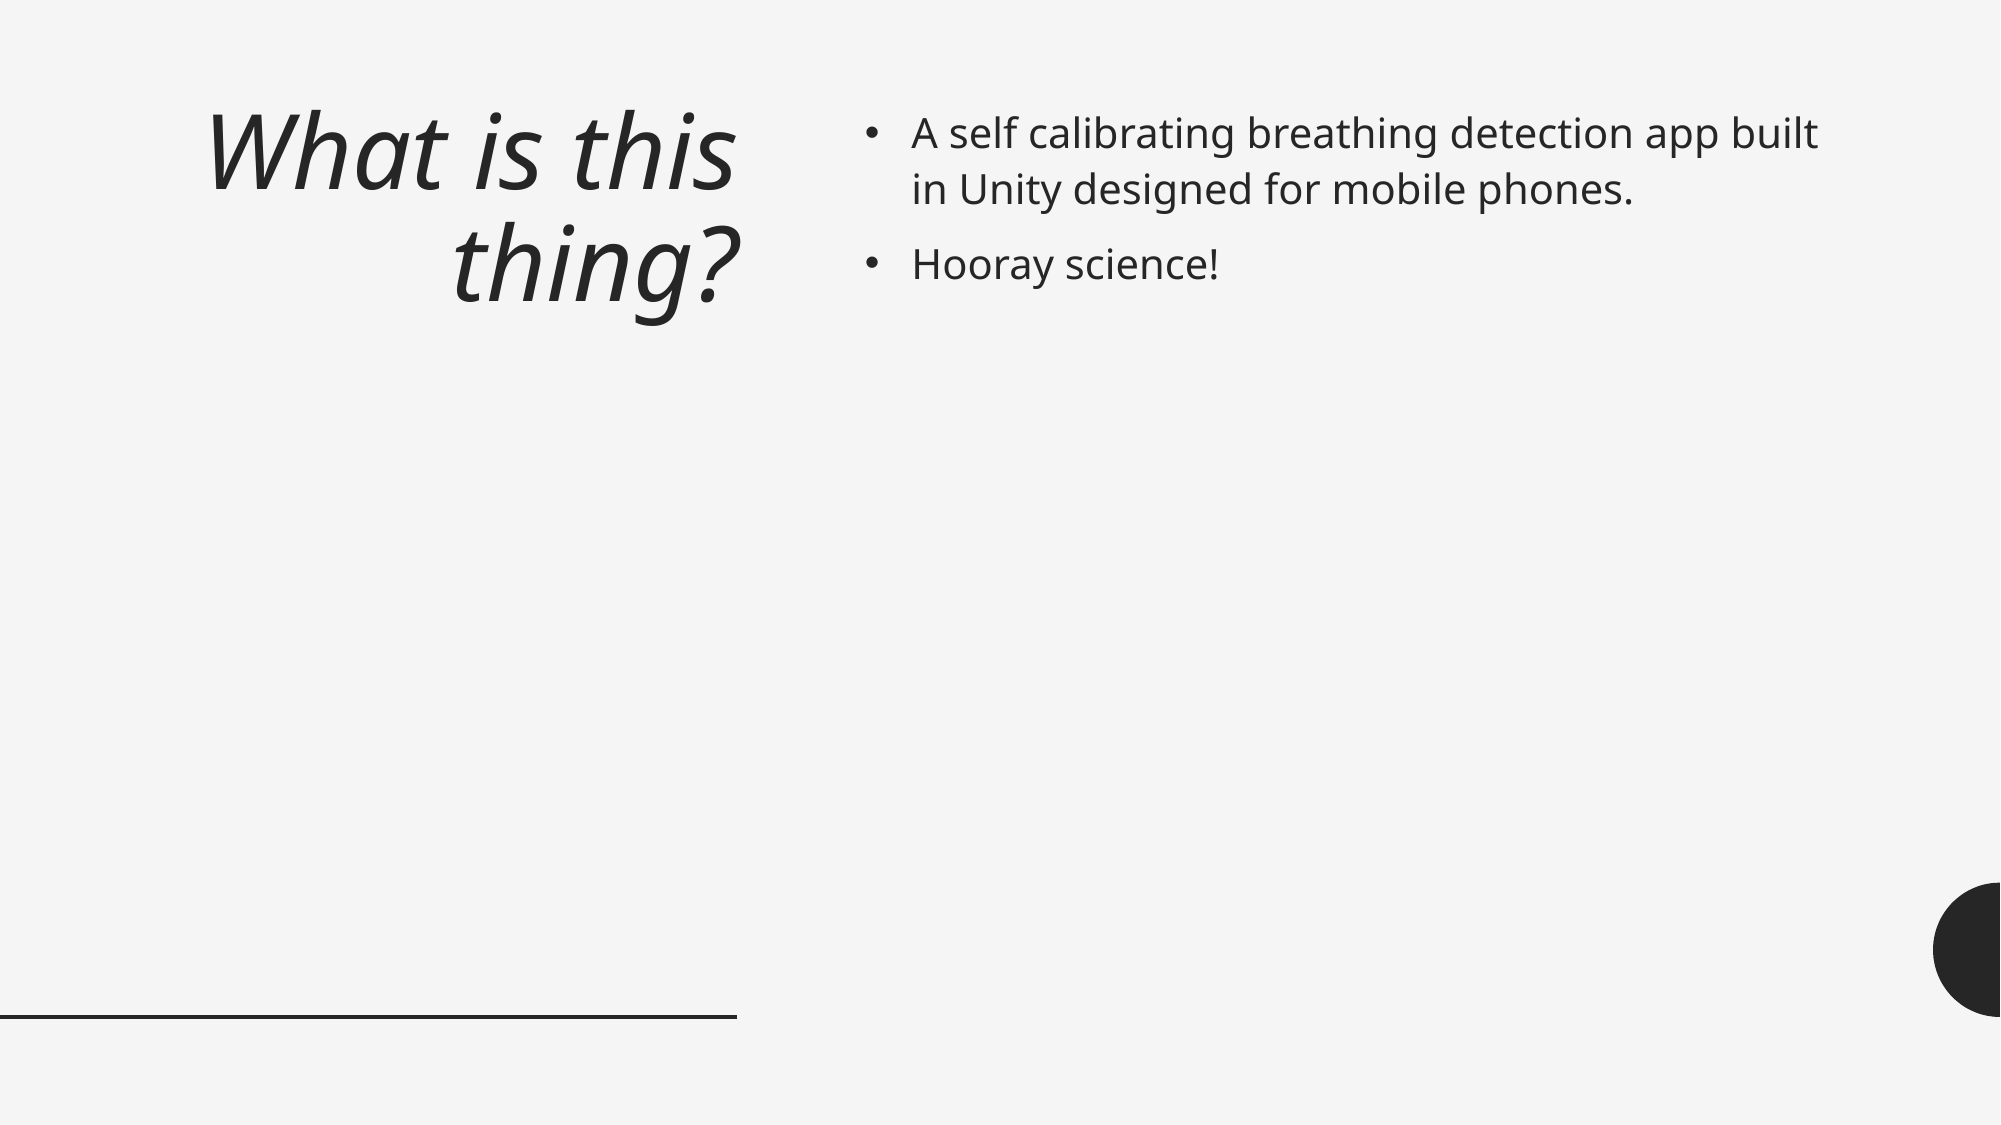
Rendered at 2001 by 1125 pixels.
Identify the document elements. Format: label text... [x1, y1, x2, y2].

list A self calibrating breathing detection app built in Unity designed for mobile phones. Hooray science! [849, 93, 1875, 1022]
title What is this thing? [125, 91, 754, 905]
